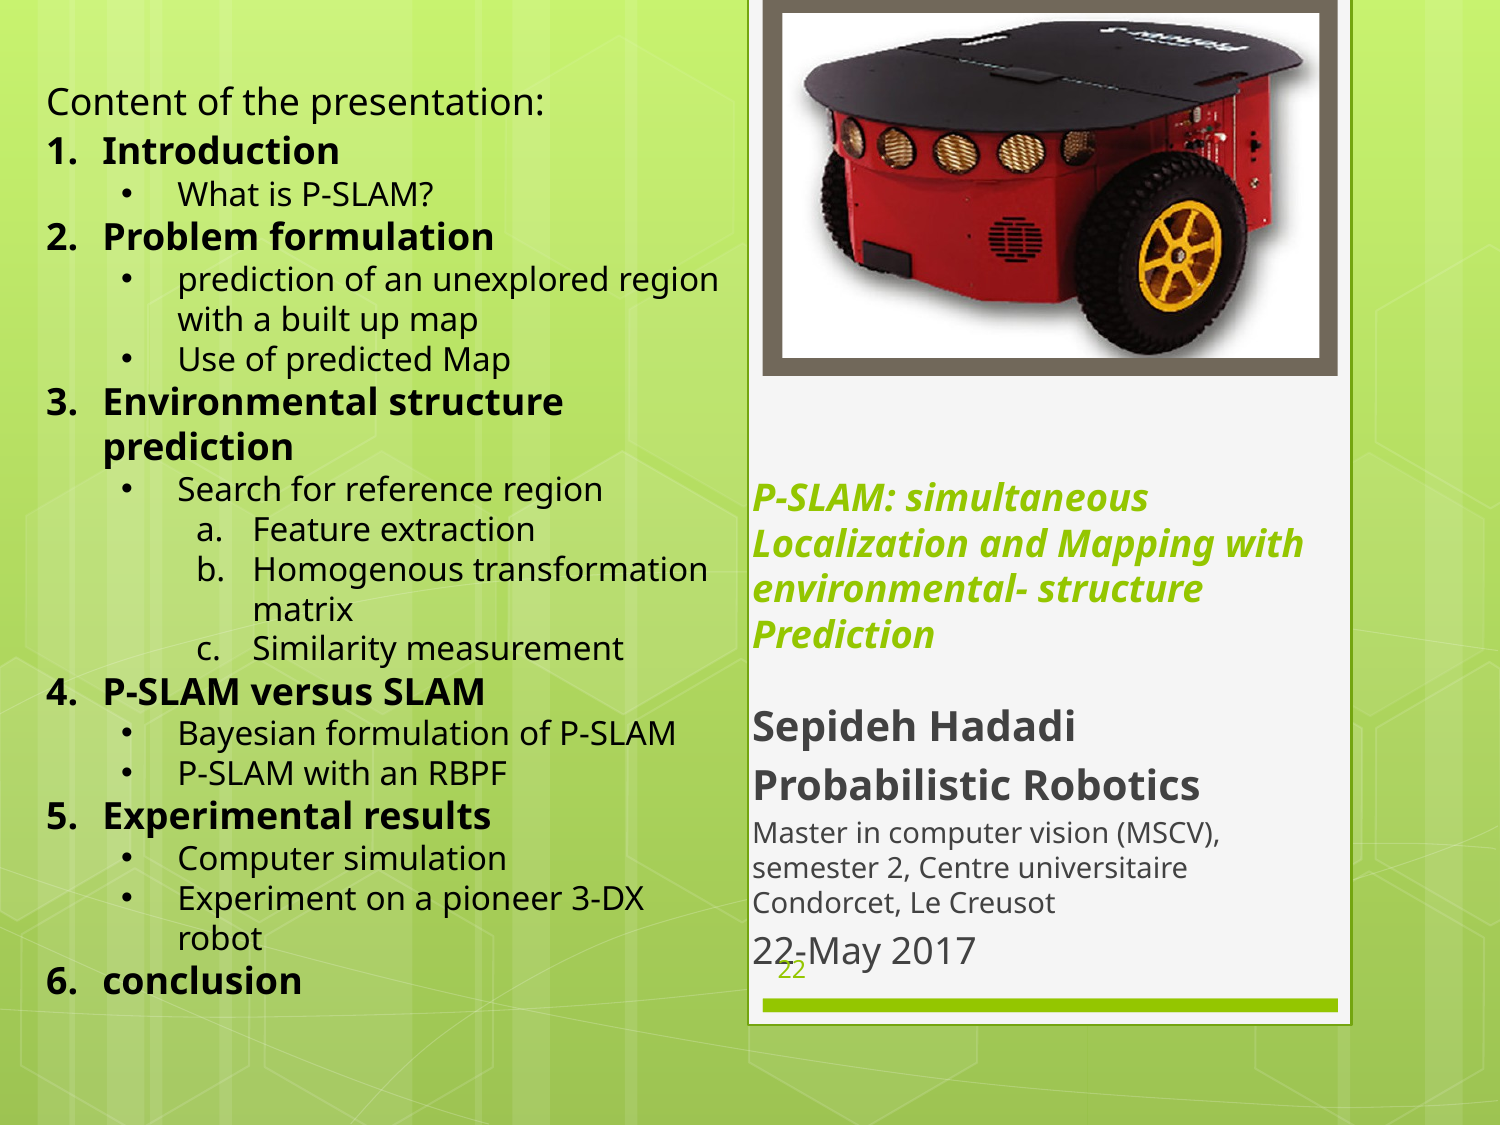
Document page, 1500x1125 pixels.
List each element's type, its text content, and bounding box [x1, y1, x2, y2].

subtitle Sepideh Hadadi Probabilistic Robotics Master in computer vision (MSCV), semester 2, Centre universitaire Condorcet, Le Creusot 22-May 2017 [737, 692, 1344, 1025]
picture [782, 13, 1320, 358]
text_box Content of the presentation: Introduction What is P-SLAM? Problem formulation prediction of an unexplored region with a built up map Use of predicted Map Environmental structure prediction Search for reference region Feature extraction Homogenous transformation matrix Similarity measurement P-SLAM versus SLAM Bayesian formulation of P-SLAM P-SLAM with an RBPF Experimental results Computer simulation Experiment on a pioneer 3-DX robot conclusion [31, 70, 737, 1010]
title P-SLAM: simultaneous Localization and Mapping with environmental- structure Prediction [737, 466, 1362, 664]
slide_number 22 [762, 938, 869, 999]
